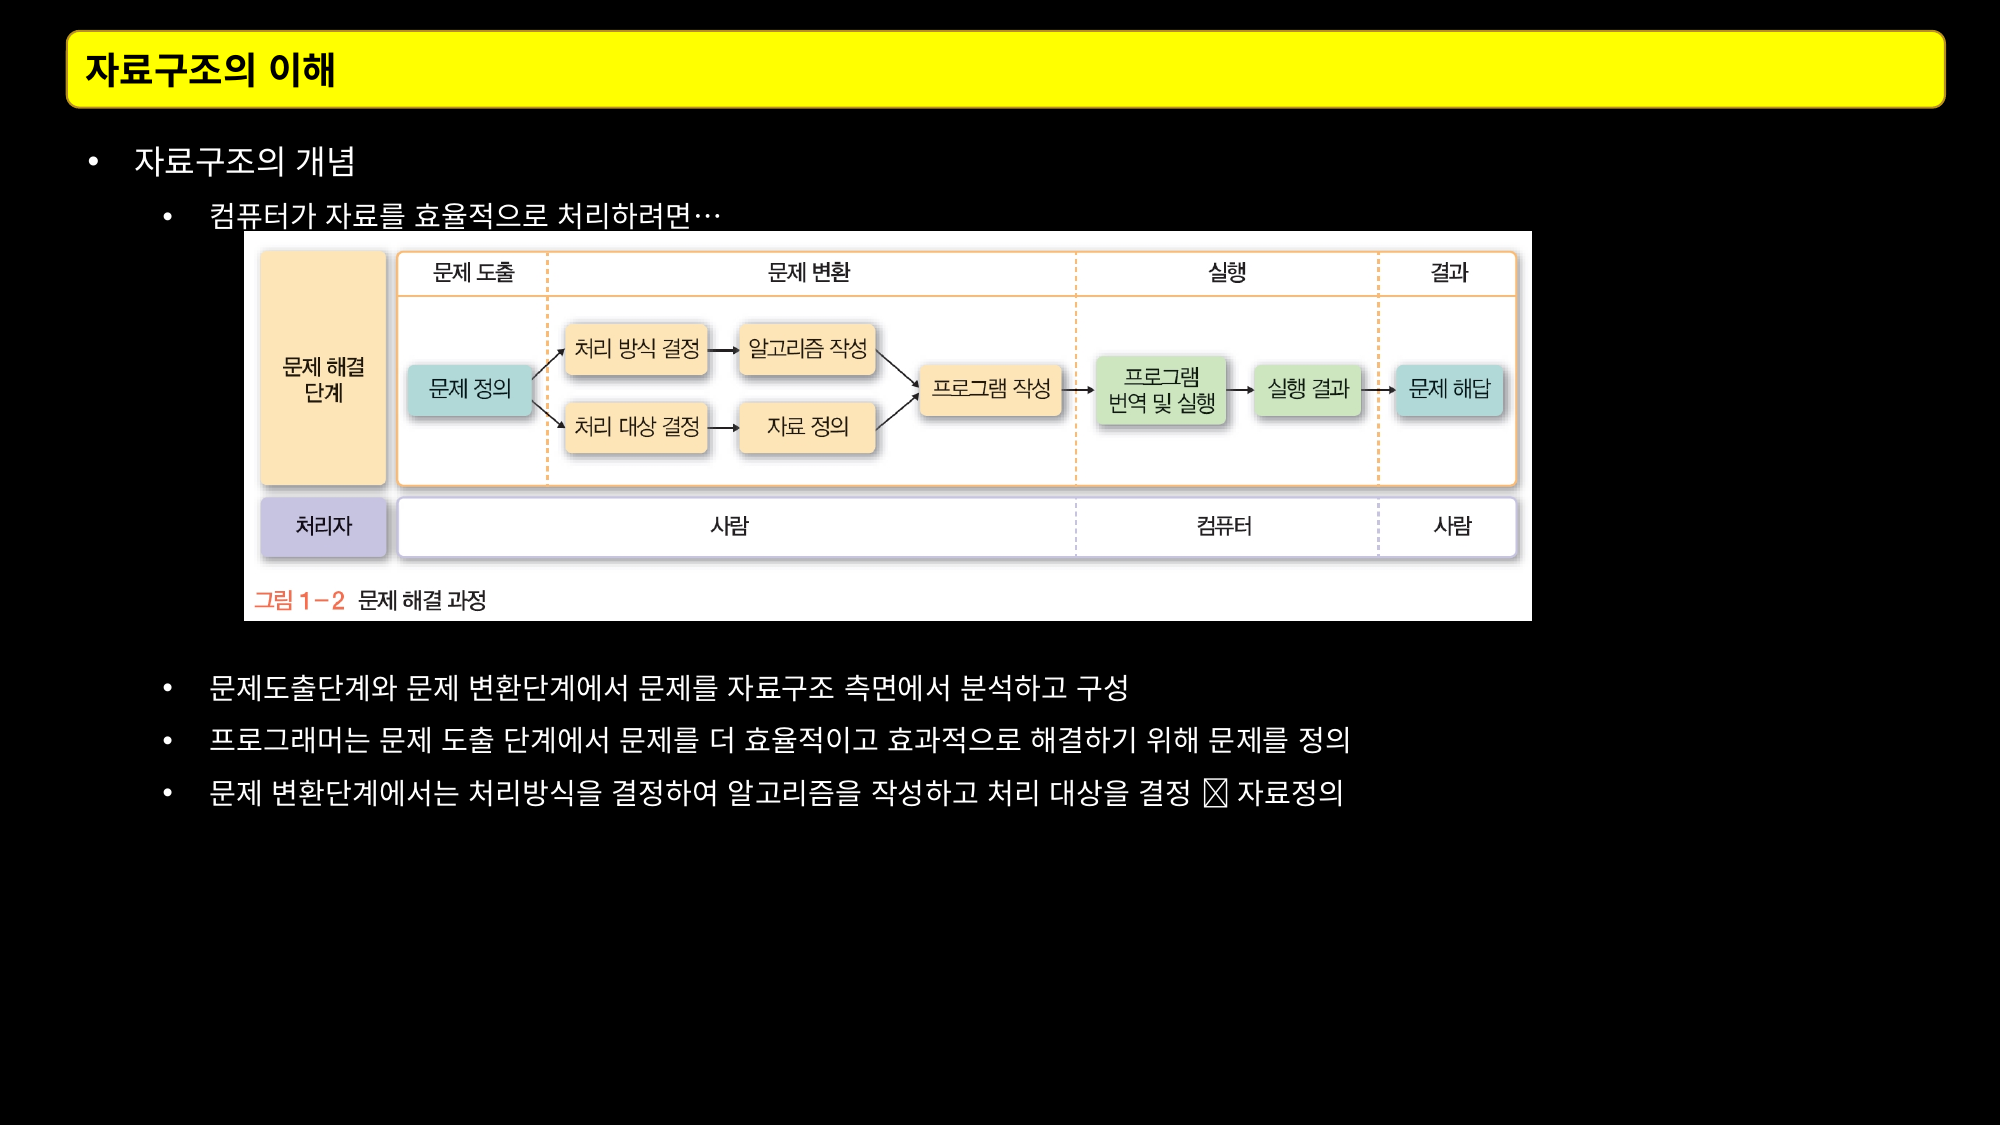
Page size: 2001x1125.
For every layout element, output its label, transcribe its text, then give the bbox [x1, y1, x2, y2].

text_box 자료구조의 이해 [65, 29, 1947, 109]
text_box 자료구조의 개념 컴퓨터가 자료를 효율적으로 처리하려면… 문제도출단계와 문제 변환단계에서 문제를 자료구조 측면에서 분석하고 구성 프로그래머는 문제 도출 단계에서 문제를 더 효율적이고 효과적으로 해결하기 위해 문제를 정의 문제 변환단계에서는 처리방식을 결정하여 알고리즘을 작성하고 처리 대상을 결정  자료정의 [72, 113, 1946, 1083]
picture [243, 231, 1532, 621]
